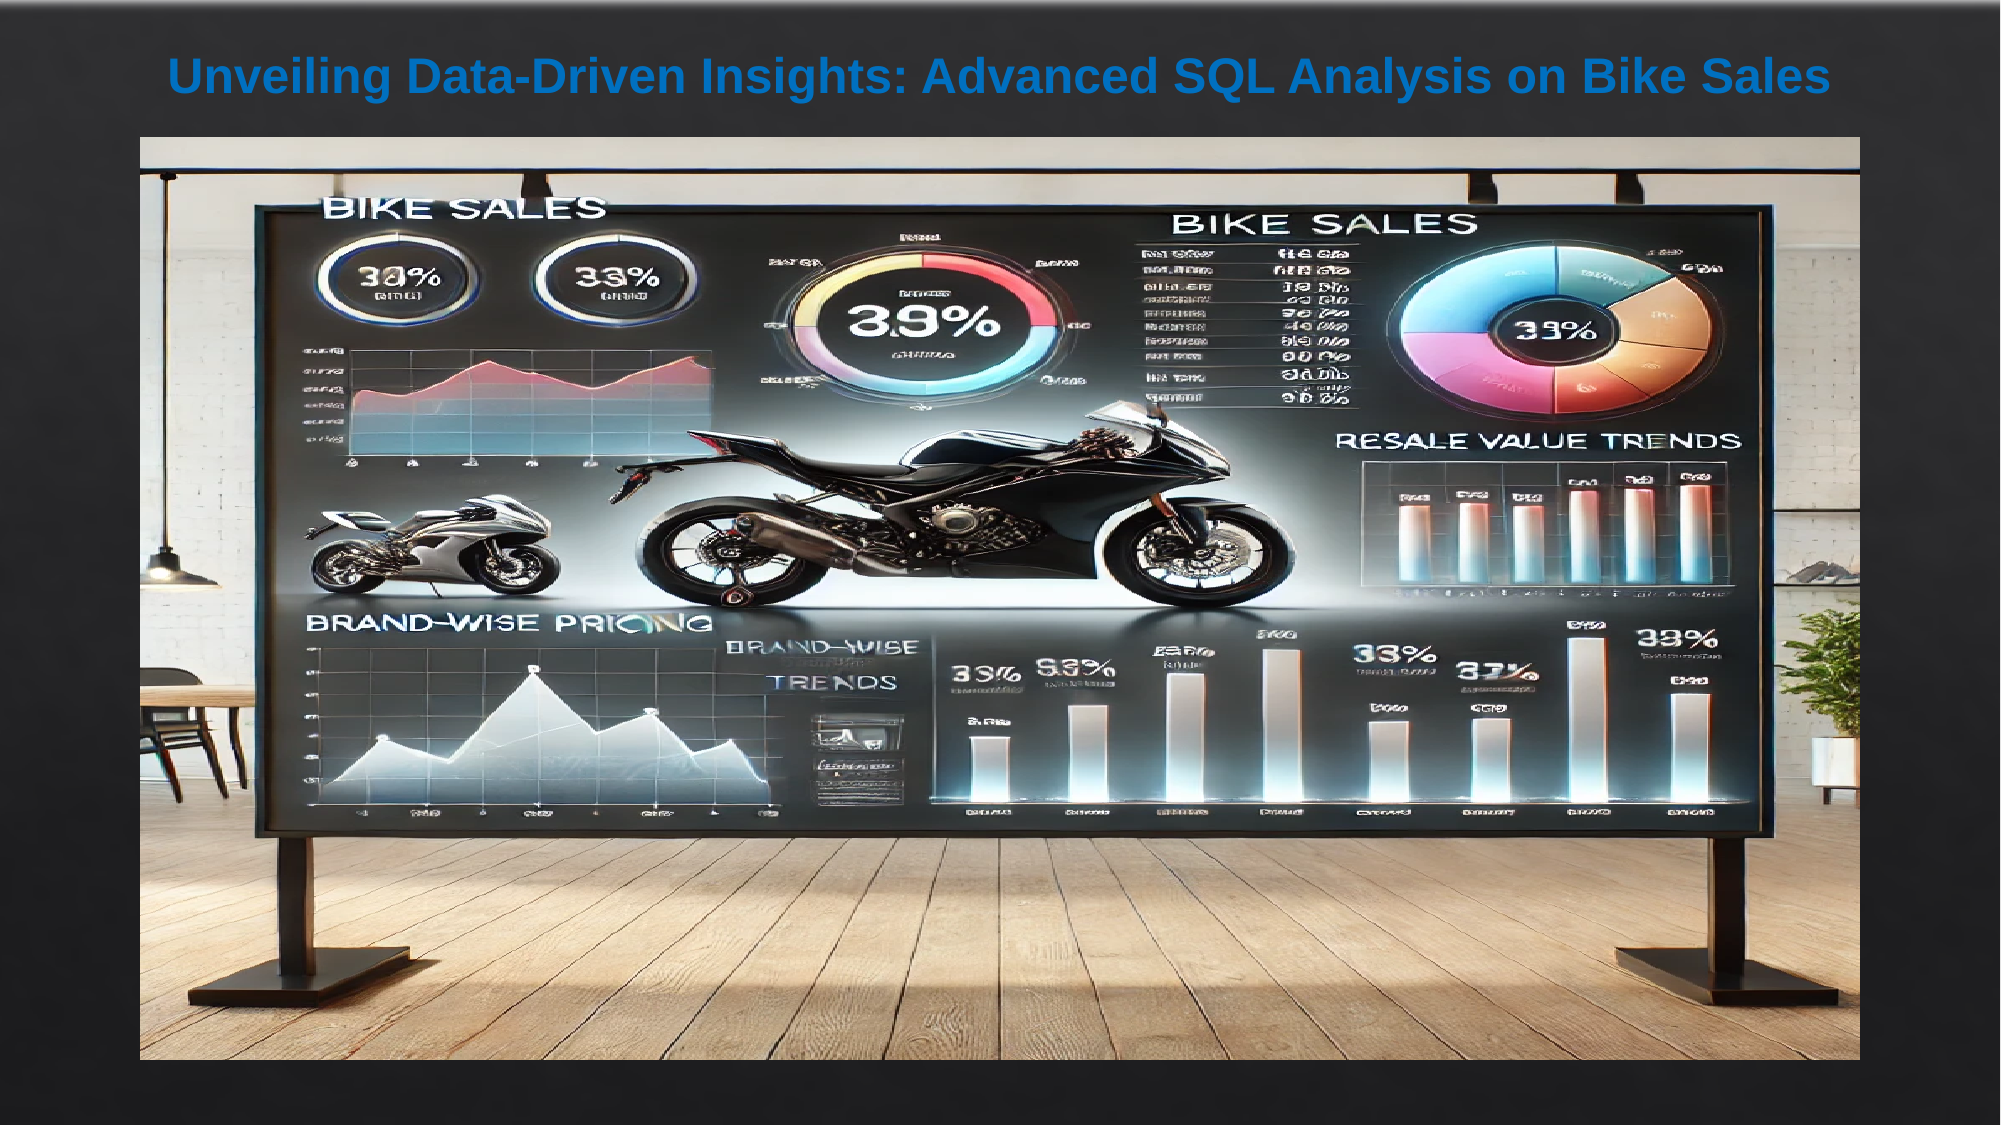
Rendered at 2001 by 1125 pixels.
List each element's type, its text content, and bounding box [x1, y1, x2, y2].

picture [0, 0, 2001, 1125]
text_box Unveiling Data-Driven Insights: Advanced SQL Analysis on Bike Sales [78, 35, 1922, 111]
